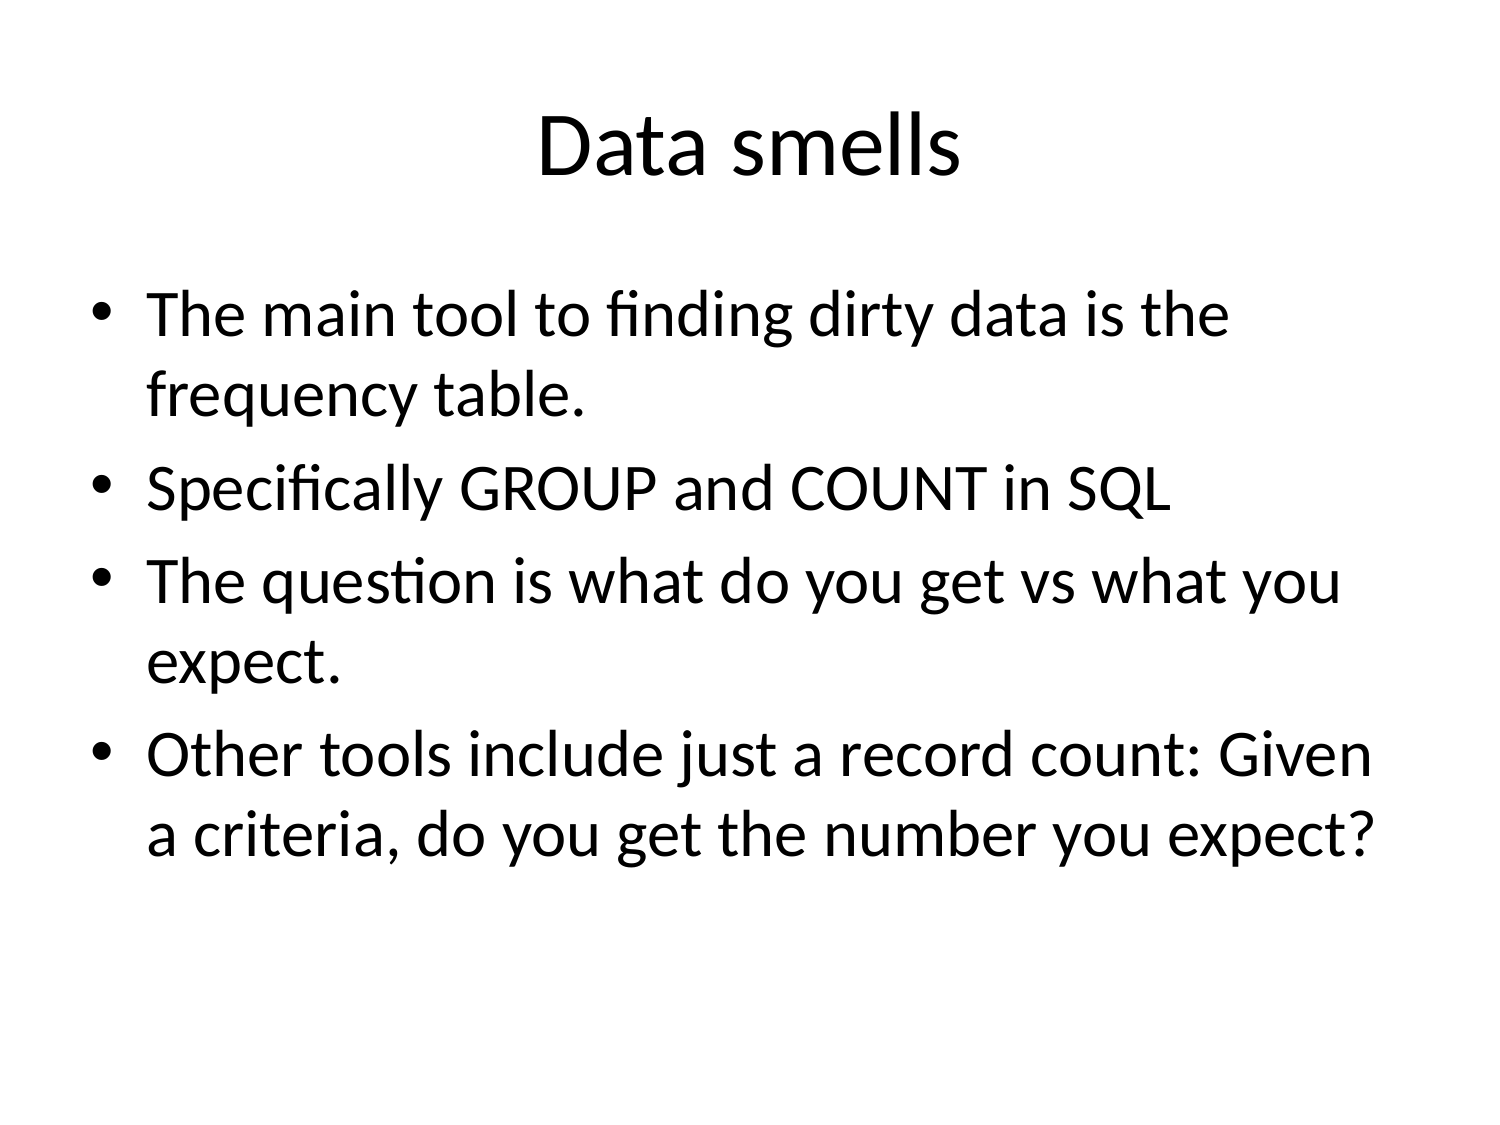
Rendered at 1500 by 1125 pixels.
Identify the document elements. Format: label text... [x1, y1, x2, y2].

title Data smells [75, 45, 1425, 233]
list The main tool to finding dirty data is the frequency table. Specifically GROUP and COUNT in SQL The question is what do you get vs what you expect. Other tools include just a record count: Given a criteria, do you get the number you expect? [75, 262, 1425, 1005]
